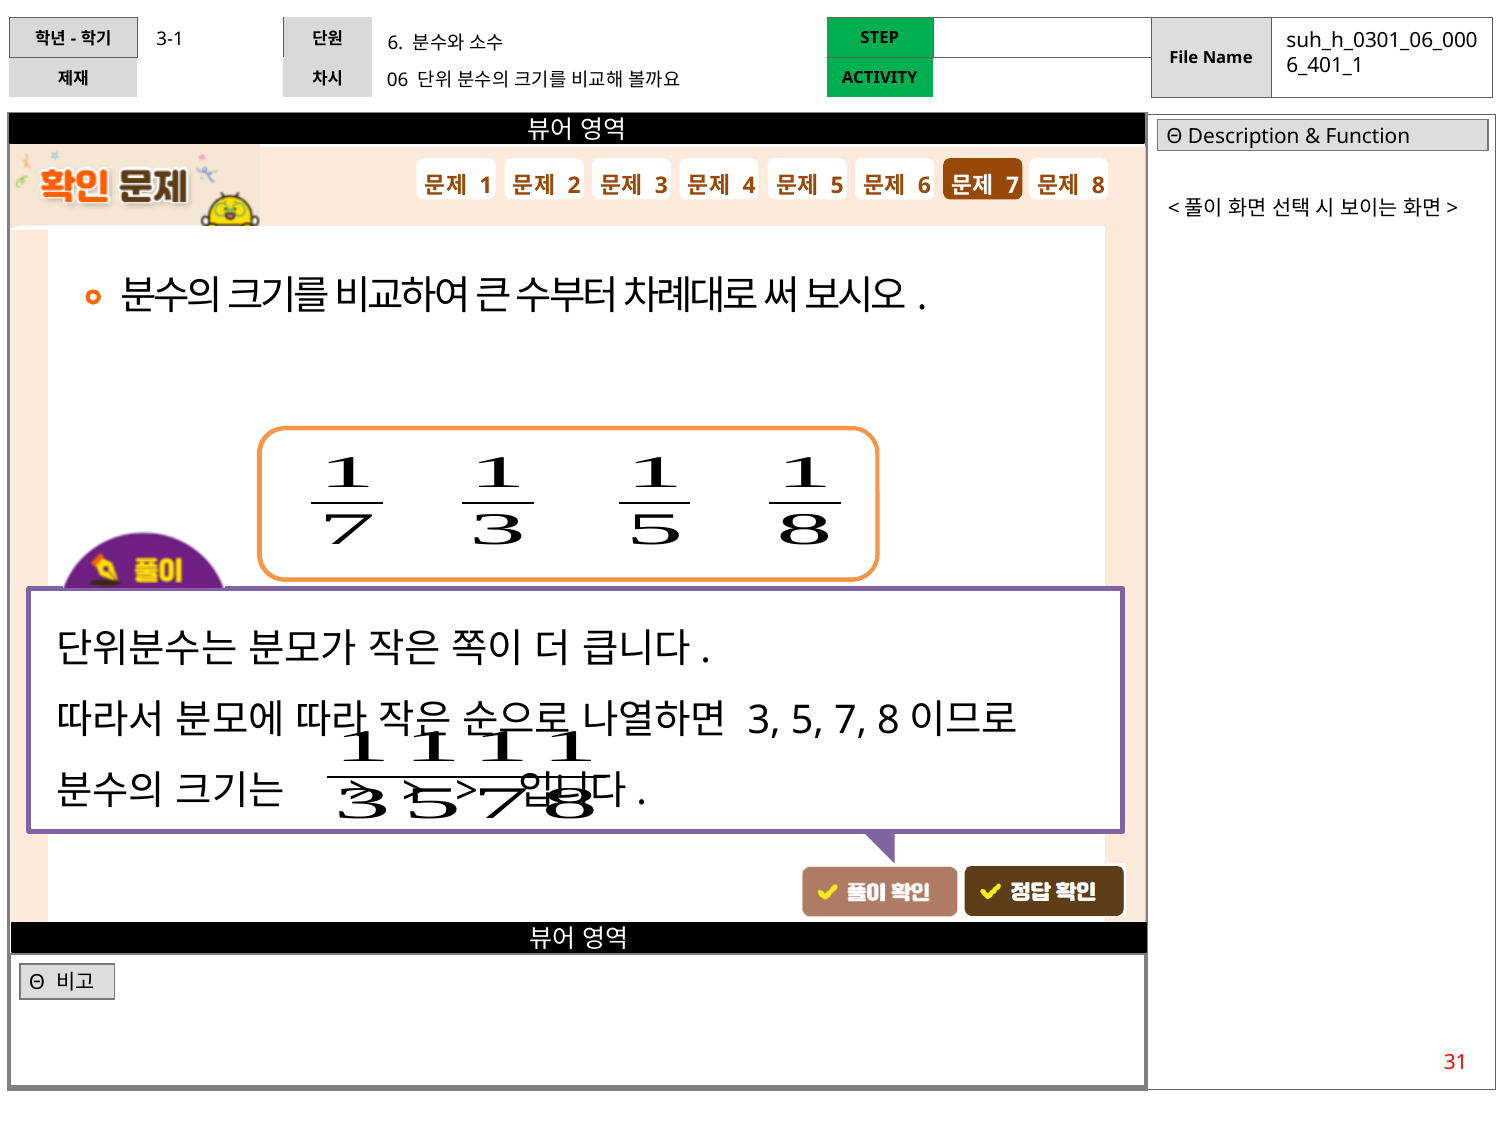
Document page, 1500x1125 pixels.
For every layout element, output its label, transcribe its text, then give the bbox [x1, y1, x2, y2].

text_box [257, 426, 880, 524]
text_box 문제 5 [783, 149, 871, 205]
picture [10, 144, 260, 230]
picture [963, 863, 1126, 918]
table_header Θ Description & Function [1158, 120, 1487, 150]
picture [82, 285, 103, 307]
text_box 문제 6 [871, 149, 958, 205]
text_box <풀이 화면 선택 시 보이는 화면> [1153, 186, 1500, 252]
text_box 문제 3 [608, 149, 695, 205]
text_box 문제 7 [958, 149, 1022, 205]
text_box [28, 525, 1123, 864]
text_box 3-1 [141, 18, 284, 55]
text_box 문제 2 [520, 149, 608, 205]
text_box 문제 8 [1022, 149, 1132, 205]
text_box 6. 분수와 소수 [372, 23, 828, 48]
text_box 06 단위 분수의 크기를 비교해 볼까요 [372, 60, 821, 96]
text_box 문제 1 [410, 149, 520, 205]
text_box 문제 4 [695, 149, 783, 205]
picture [800, 864, 958, 918]
text_box suh_h_0301_06_0006_401_1 [1271, 18, 1500, 84]
text_box 분수의 크기를 비교하여 큰 수부터 차례대로 써 보시오. [105, 263, 1109, 326]
